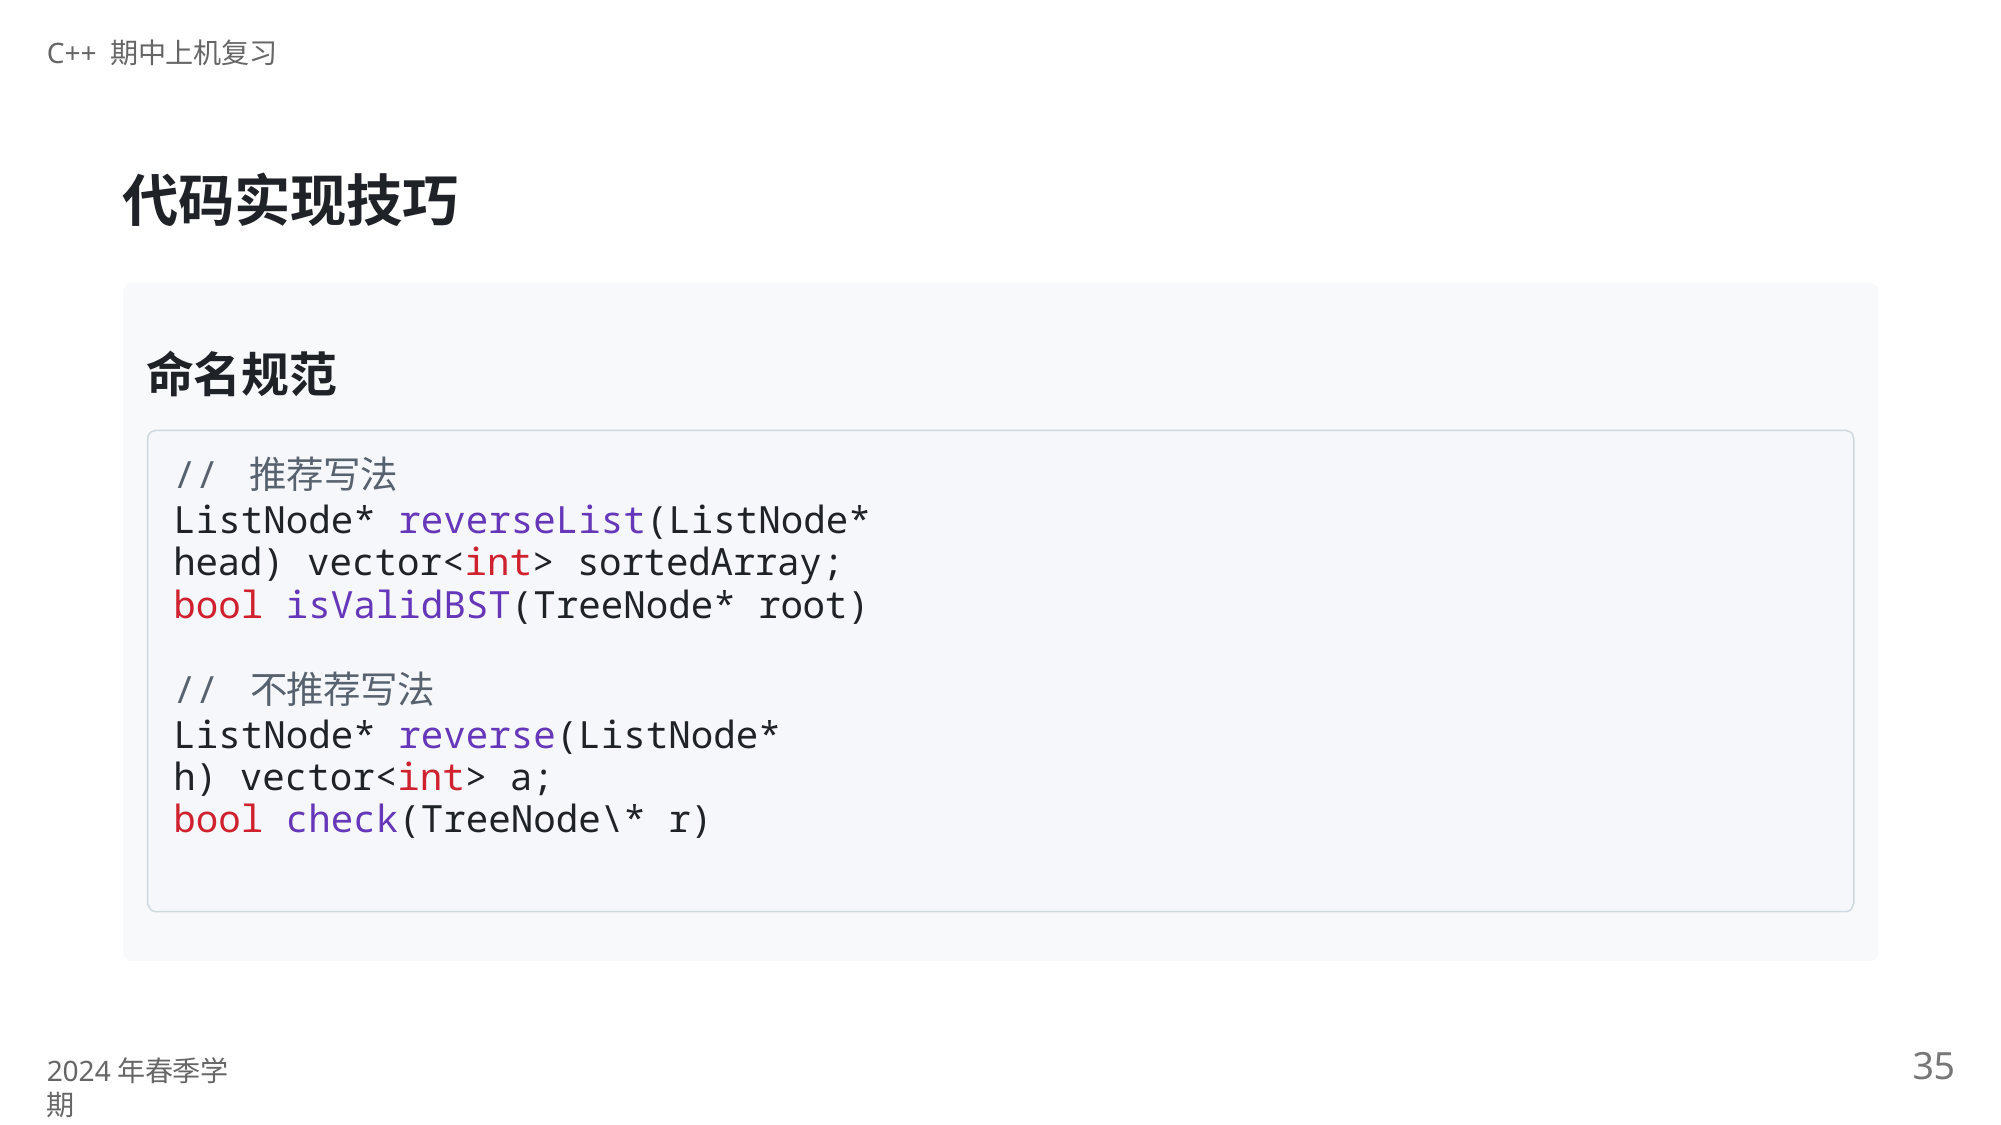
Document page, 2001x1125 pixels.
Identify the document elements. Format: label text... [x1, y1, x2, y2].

title 代码实现技巧 [120, 162, 466, 283]
text_box C++ 期中上机复习 [44, 33, 282, 70]
slide_number 35 [1906, 1037, 1962, 1125]
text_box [123, 282, 1879, 962]
footer 2024年春季学期 [44, 1048, 251, 1125]
